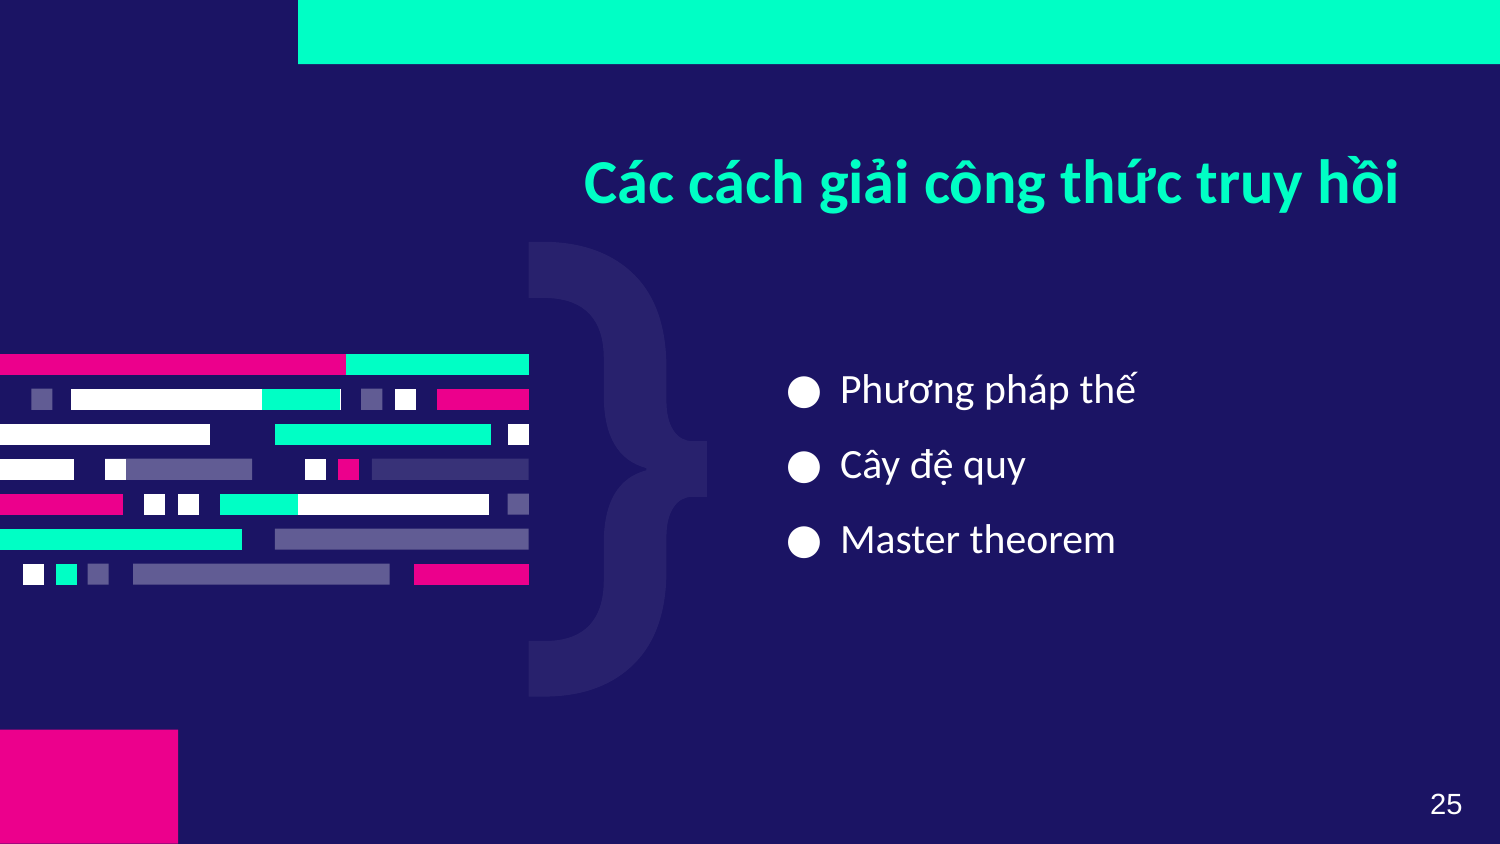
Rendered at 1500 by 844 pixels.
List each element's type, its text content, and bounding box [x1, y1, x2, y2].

text_box 25 [1415, 778, 1500, 828]
title Các cách giải công thức truy hồi [526, 126, 1416, 237]
list Phương pháp thế Cây đệ quy Master theorem [750, 322, 1396, 672]
